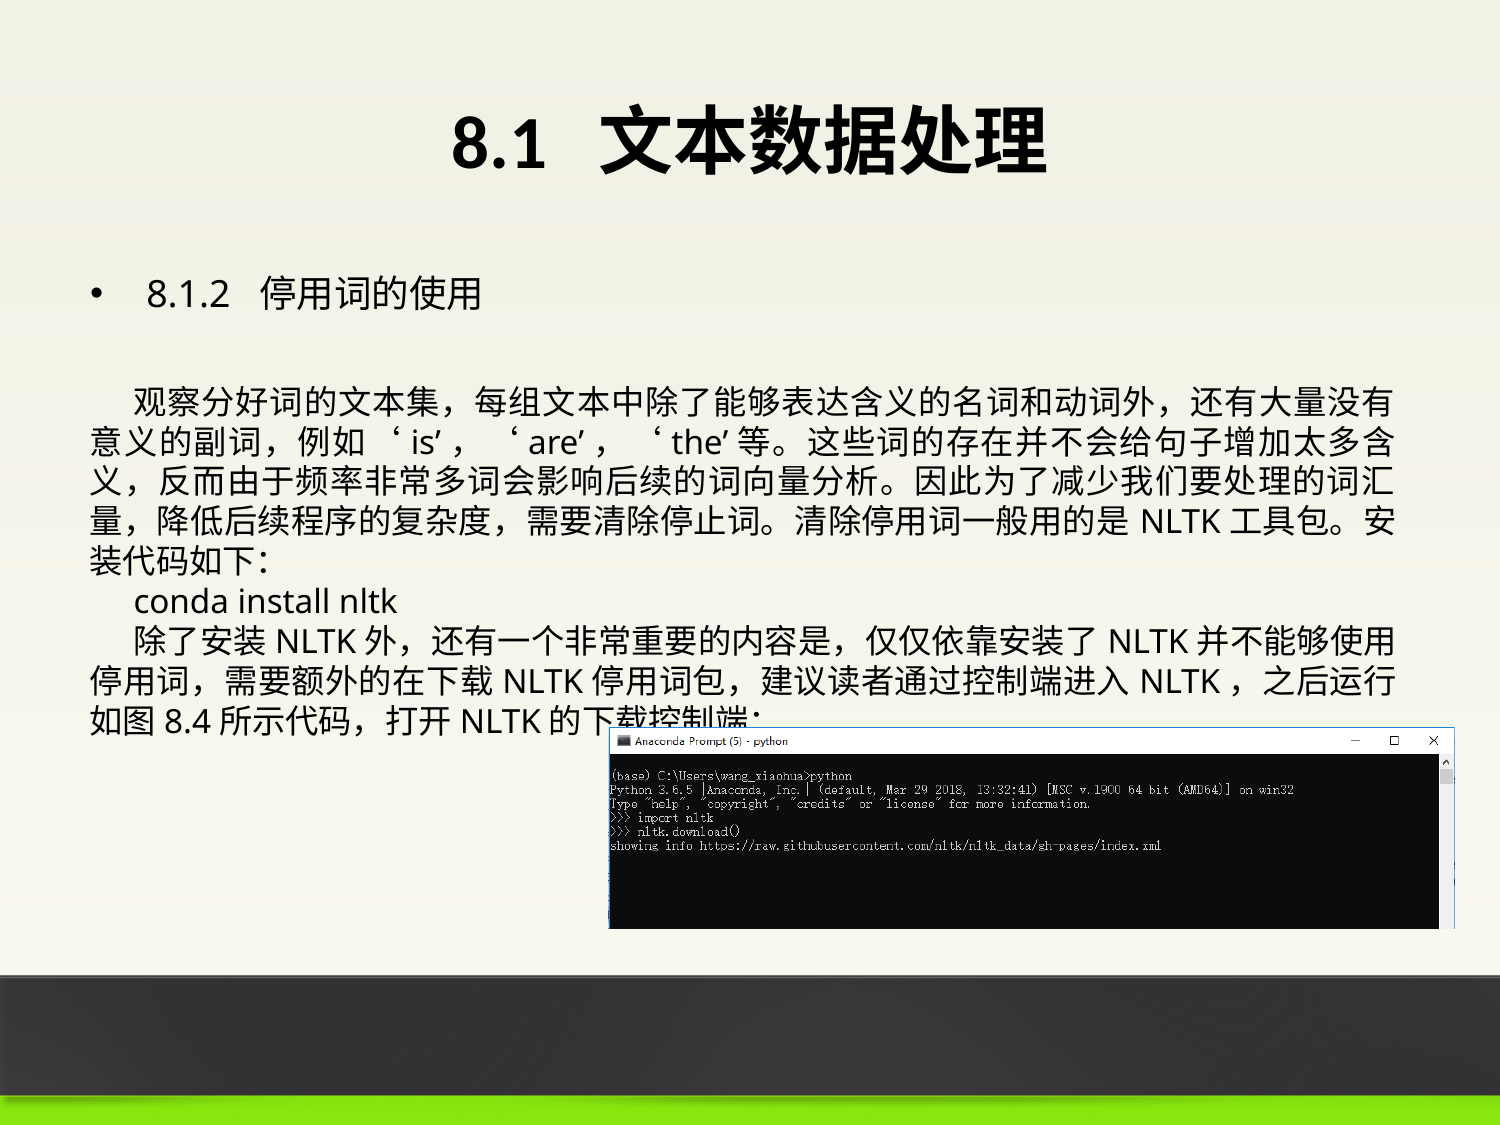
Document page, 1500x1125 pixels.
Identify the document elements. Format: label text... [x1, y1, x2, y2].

picture [0, 0, 1500, 1125]
title 8.1 文本数据处理 [75, 45, 1425, 233]
text_box 观察分好词的文本集，每组文本中除了能够表达含义的名词和动词外，还有大量没有意义的副词，例如‘is’，‘are’，‘the’等。这些词的存在并不会给句子增加太多含义，反而由于频率非常多词会影响后续的词向量分析。因此为了减少我们要处理的词汇量，降低后续程序的复杂度，需要清除停止词。清除停用词一般用的是NLTK工具包。安装代码如下： conda install nltk 除了安装NLTK外，还有一个非常重要的内容是，仅仅依靠安装了NLTK并不能够使用停用词，需要额外的在下载NLTK停用词包，建议读者通过控制端进入NLTK，之后运行如图8.4所示代码，打开NLTK的下载控制端： [75, 373, 1412, 793]
list 8.1.2 停用词的使用 [75, 262, 1425, 374]
